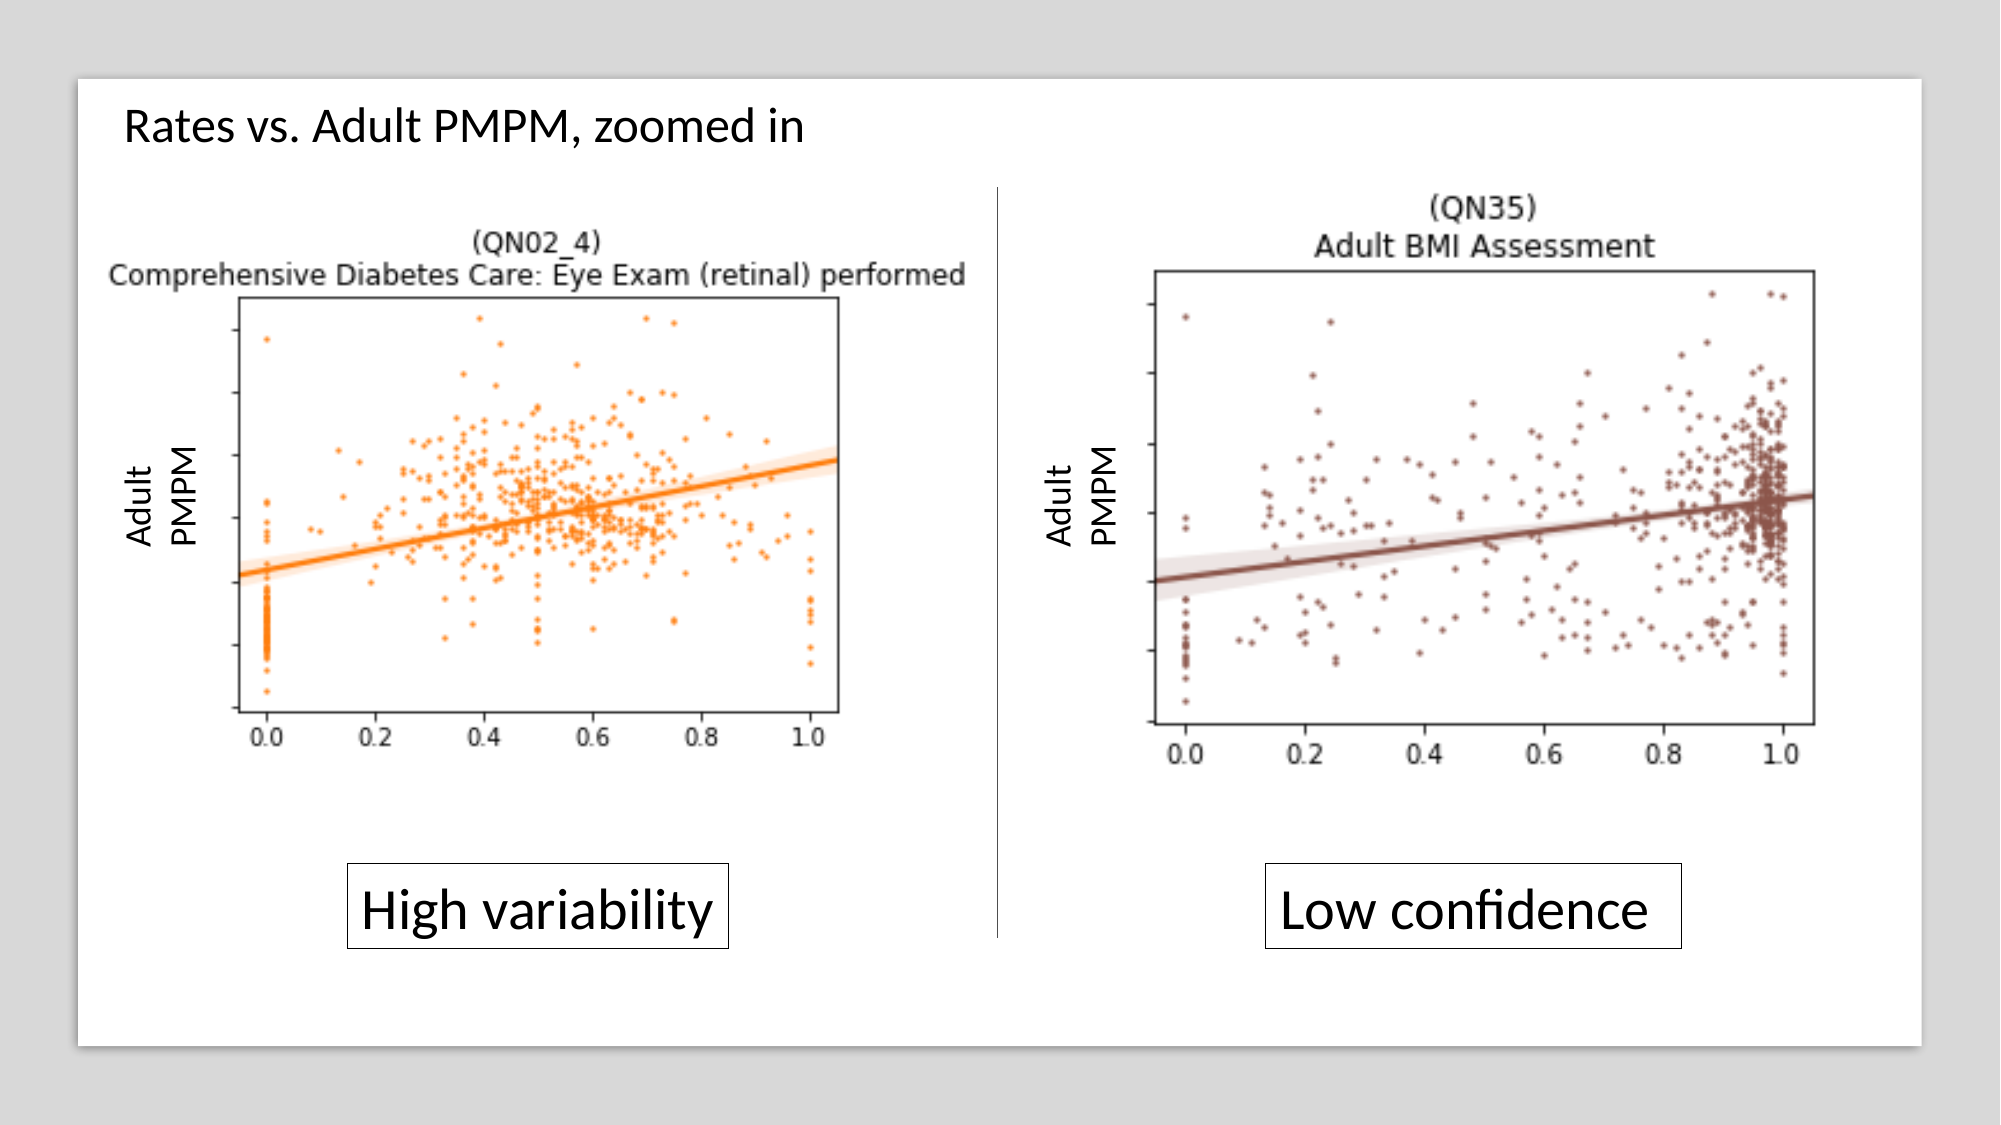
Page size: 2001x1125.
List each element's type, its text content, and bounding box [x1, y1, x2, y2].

text_box High variability [347, 863, 729, 949]
text_box [0, 0, 2000, 1125]
picture [1075, 187, 1872, 785]
picture [92, 213, 984, 759]
text_box Low confidence [1265, 863, 1682, 949]
text_box [77, 78, 1923, 1047]
text_box Rates vs. Adult PMPM, zoomed in [109, 85, 821, 161]
text_box Adult PMPM [1025, 425, 1075, 563]
